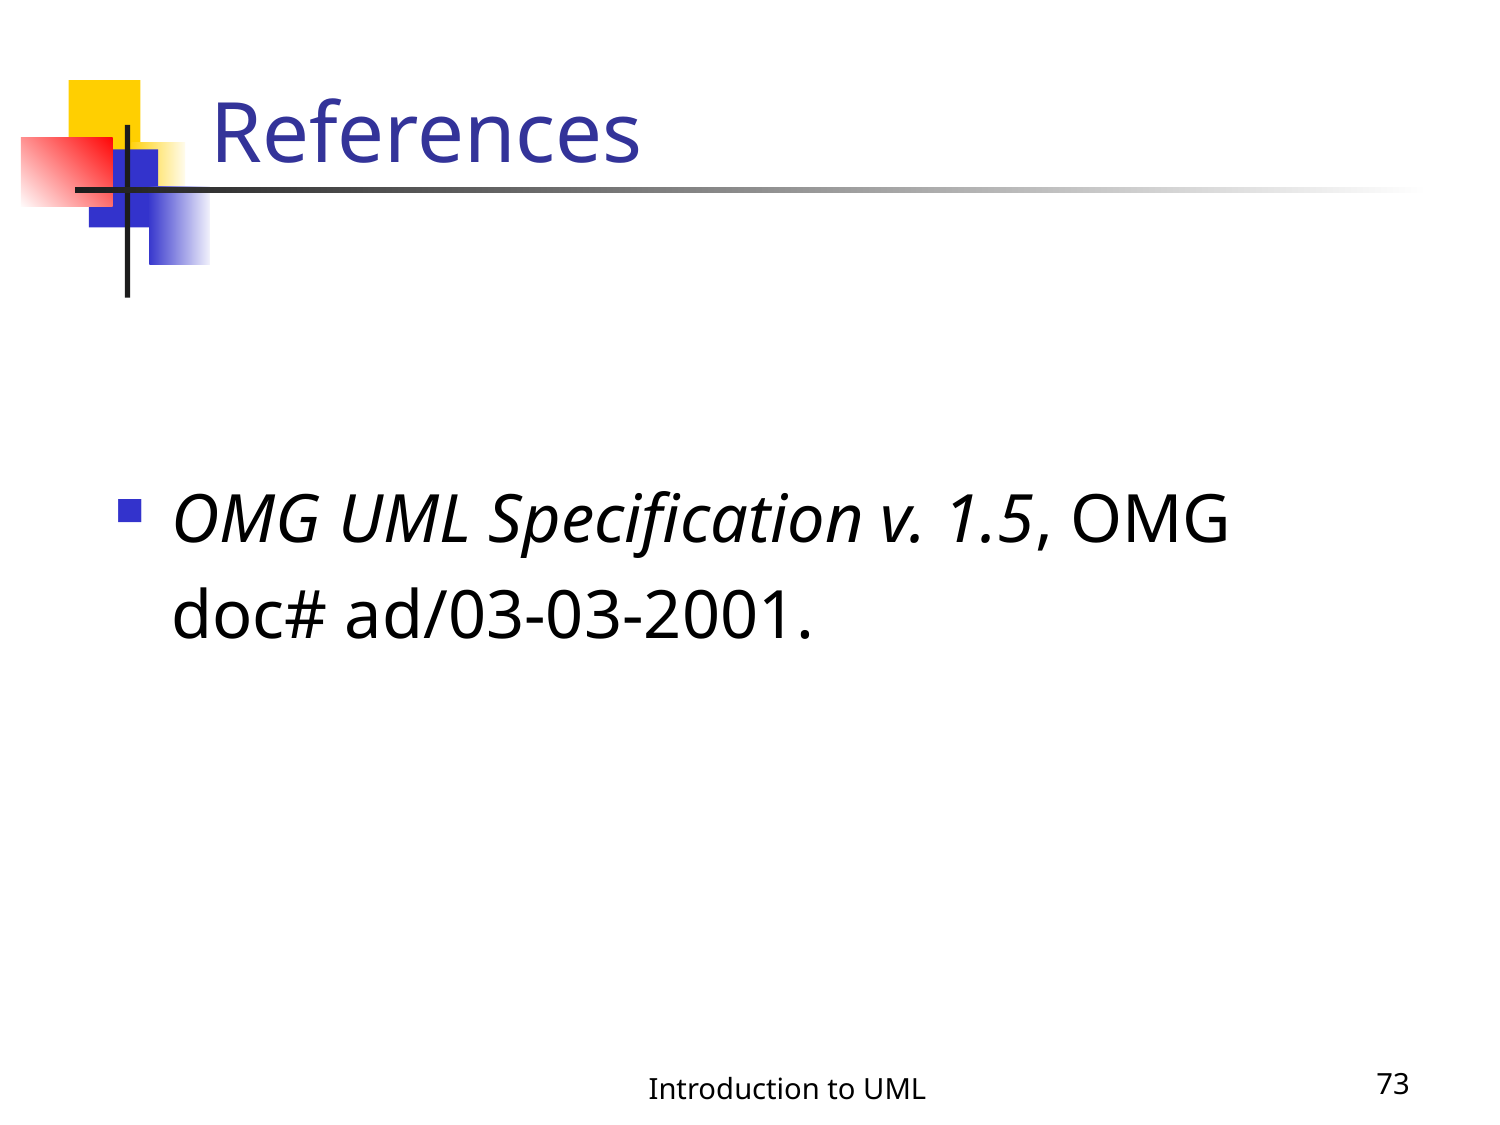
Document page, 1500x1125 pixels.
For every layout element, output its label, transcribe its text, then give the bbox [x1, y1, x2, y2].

slide_number 73 [1112, 1037, 1425, 1113]
footer Introduction to UML [549, 1037, 1025, 1113]
title References [195, 107, 1344, 188]
list OMG UML Specification v. 1.5, OMG doc# ad/03-03-2001. [99, 249, 1375, 1001]
